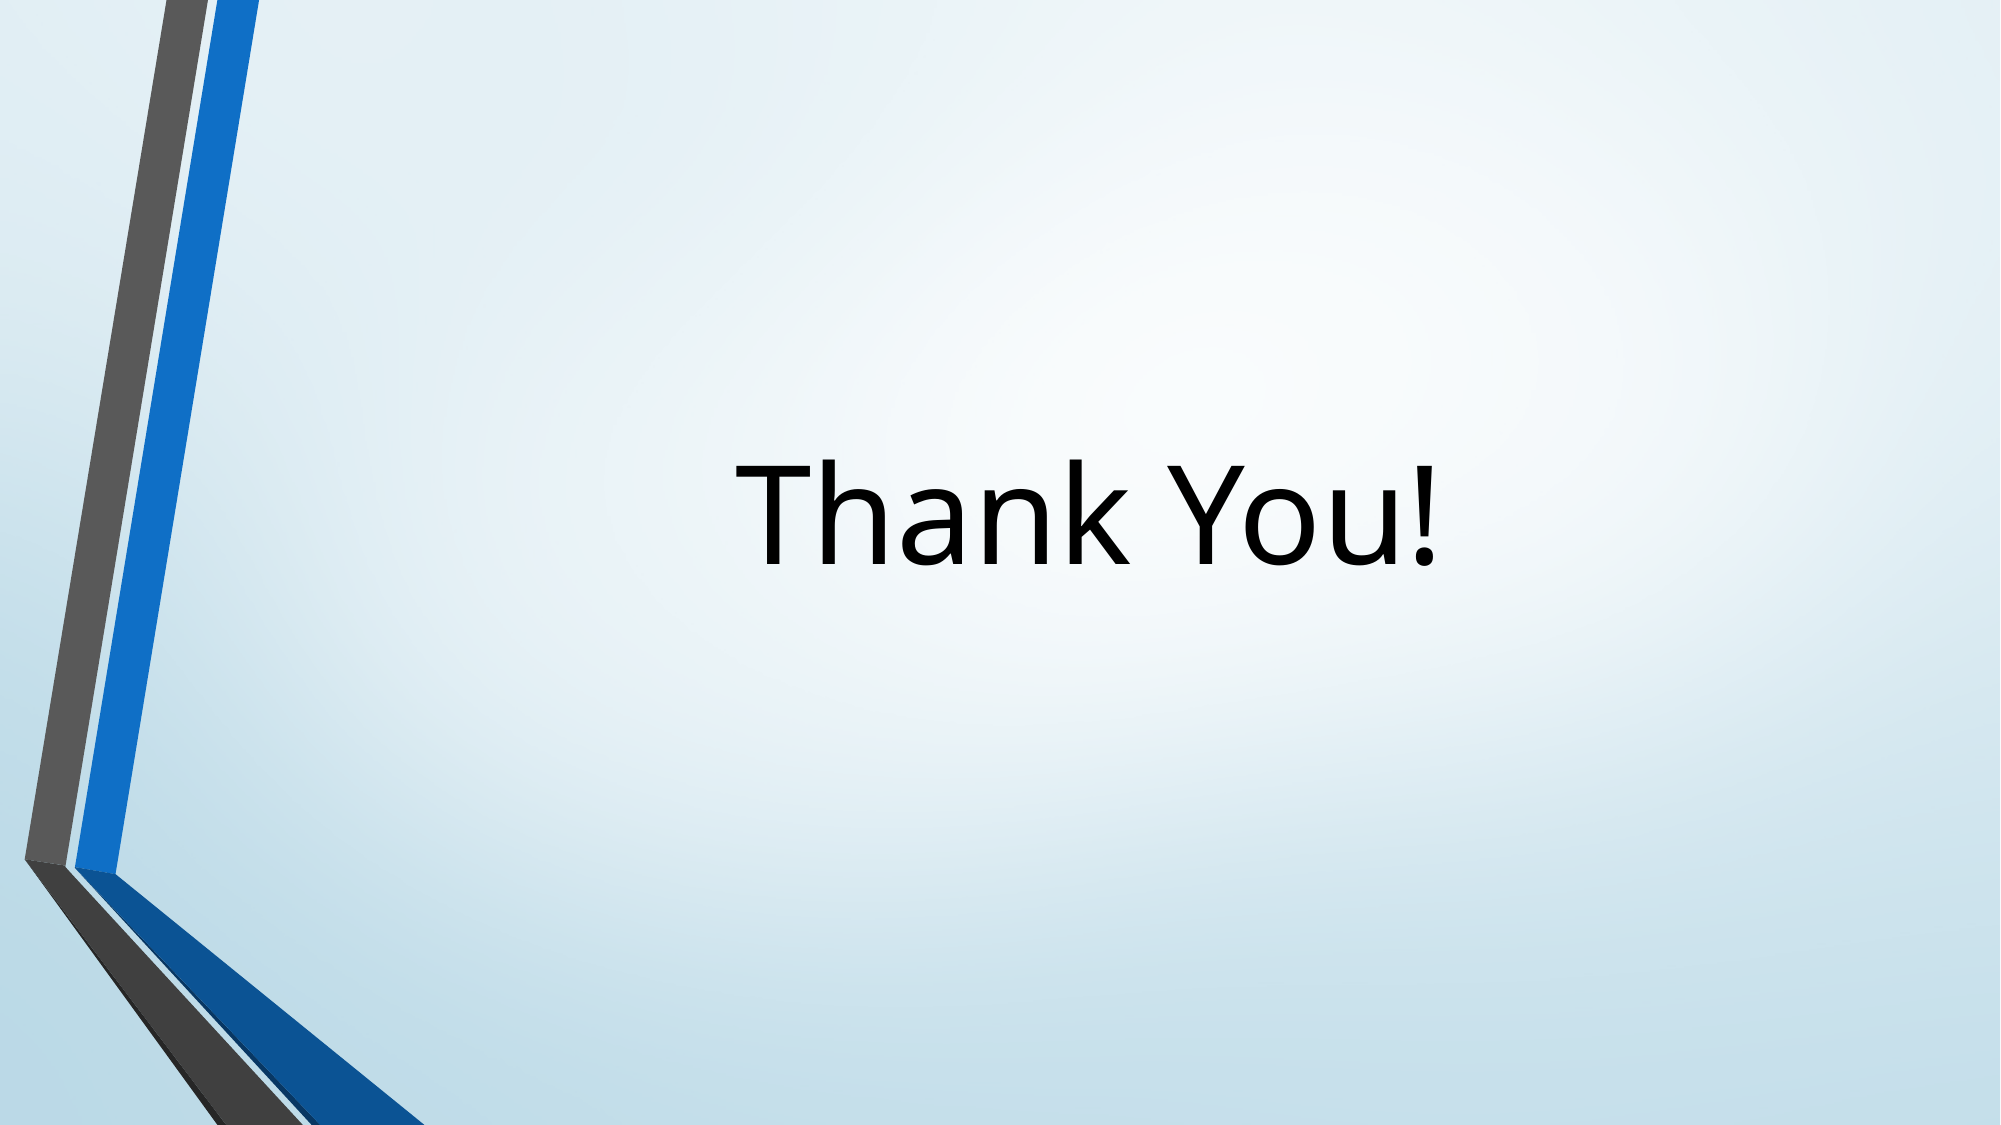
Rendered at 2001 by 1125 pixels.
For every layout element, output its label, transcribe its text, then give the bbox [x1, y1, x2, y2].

title Thank You! [408, 350, 1772, 669]
